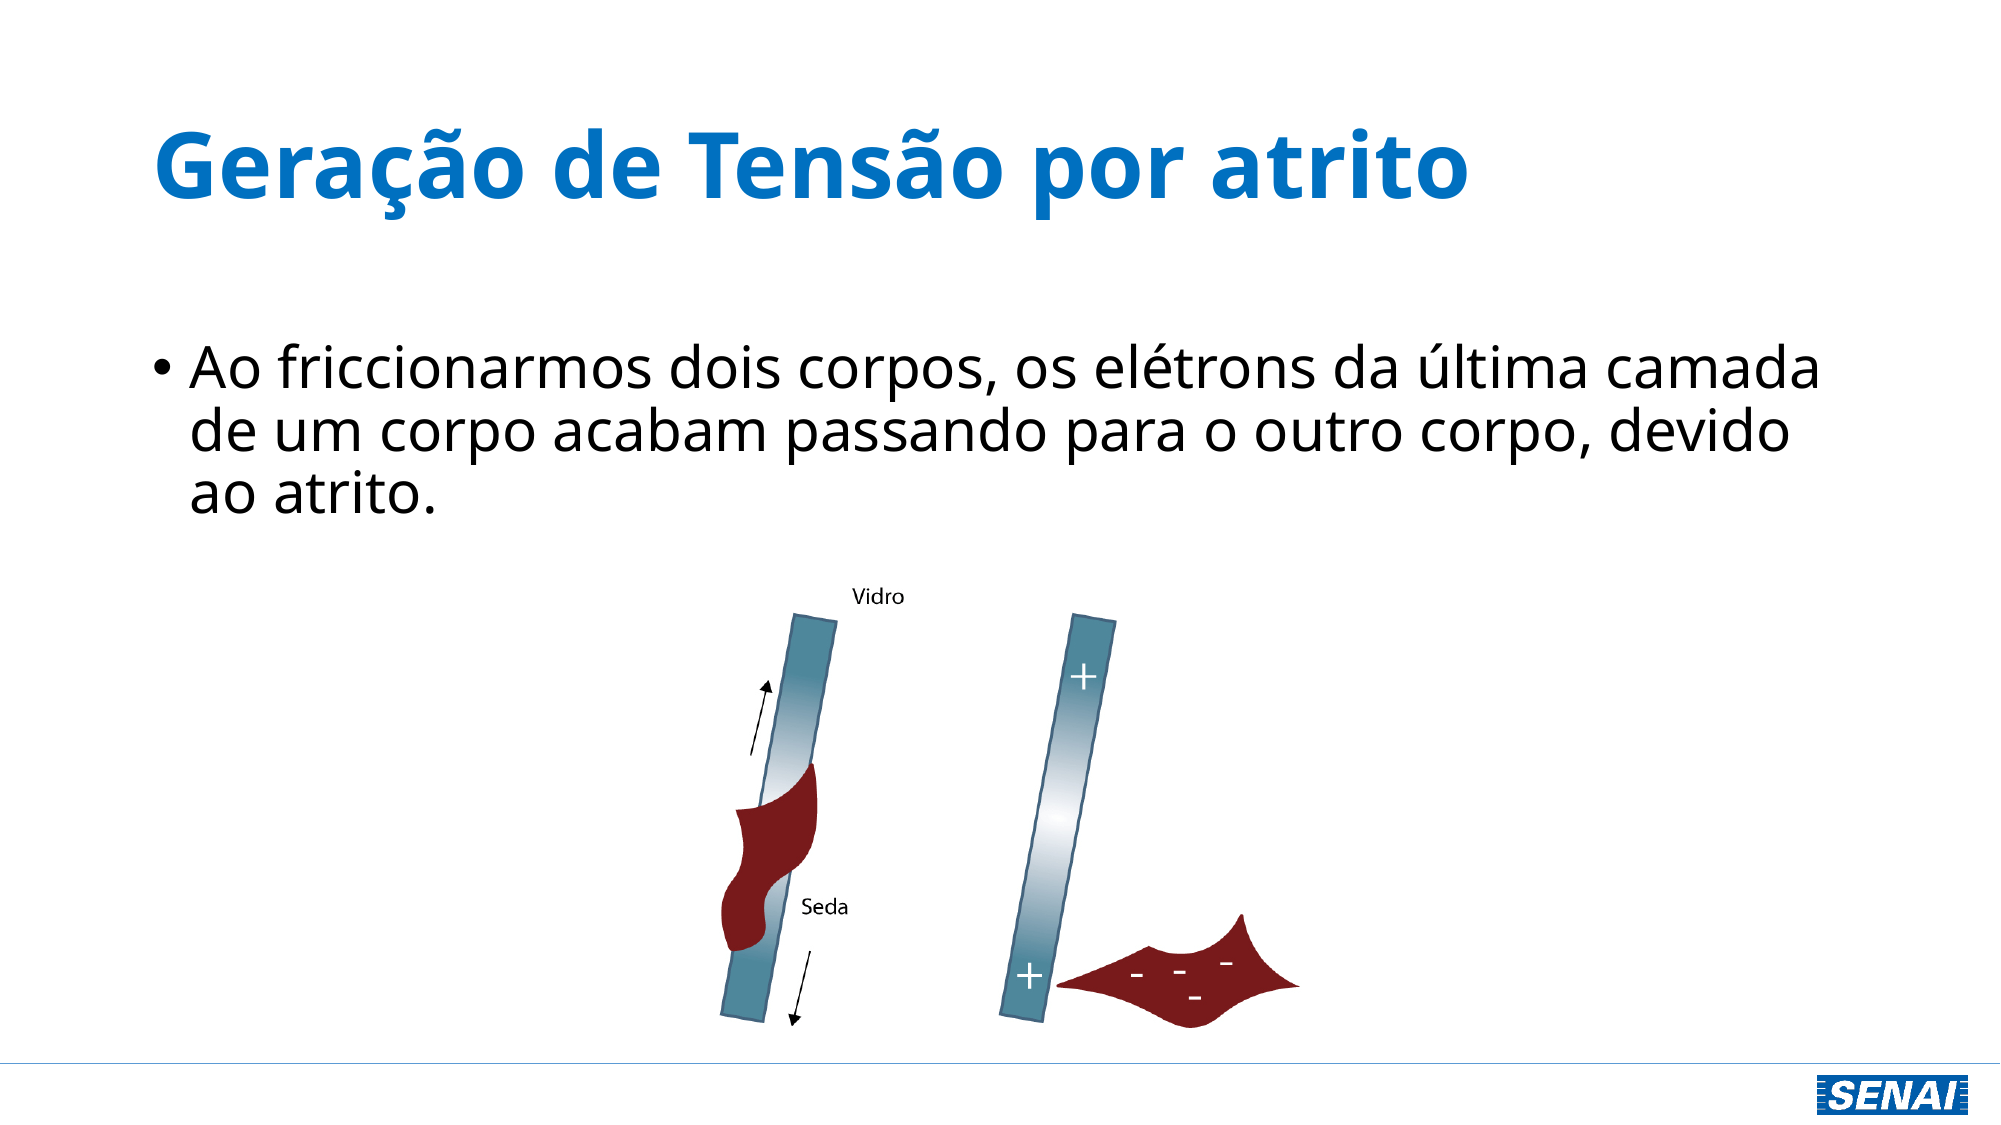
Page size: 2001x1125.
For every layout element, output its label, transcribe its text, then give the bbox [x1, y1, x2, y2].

picture [1817, 1075, 1968, 1115]
picture [690, 562, 1310, 1049]
list Ao friccionarmos dois corpos, os elétrons da última camada de um corpo acabam passando para o outro corpo, devido ao atrito. [137, 330, 1863, 1001]
title Geração de Tensão por atrito [137, 59, 1863, 278]
